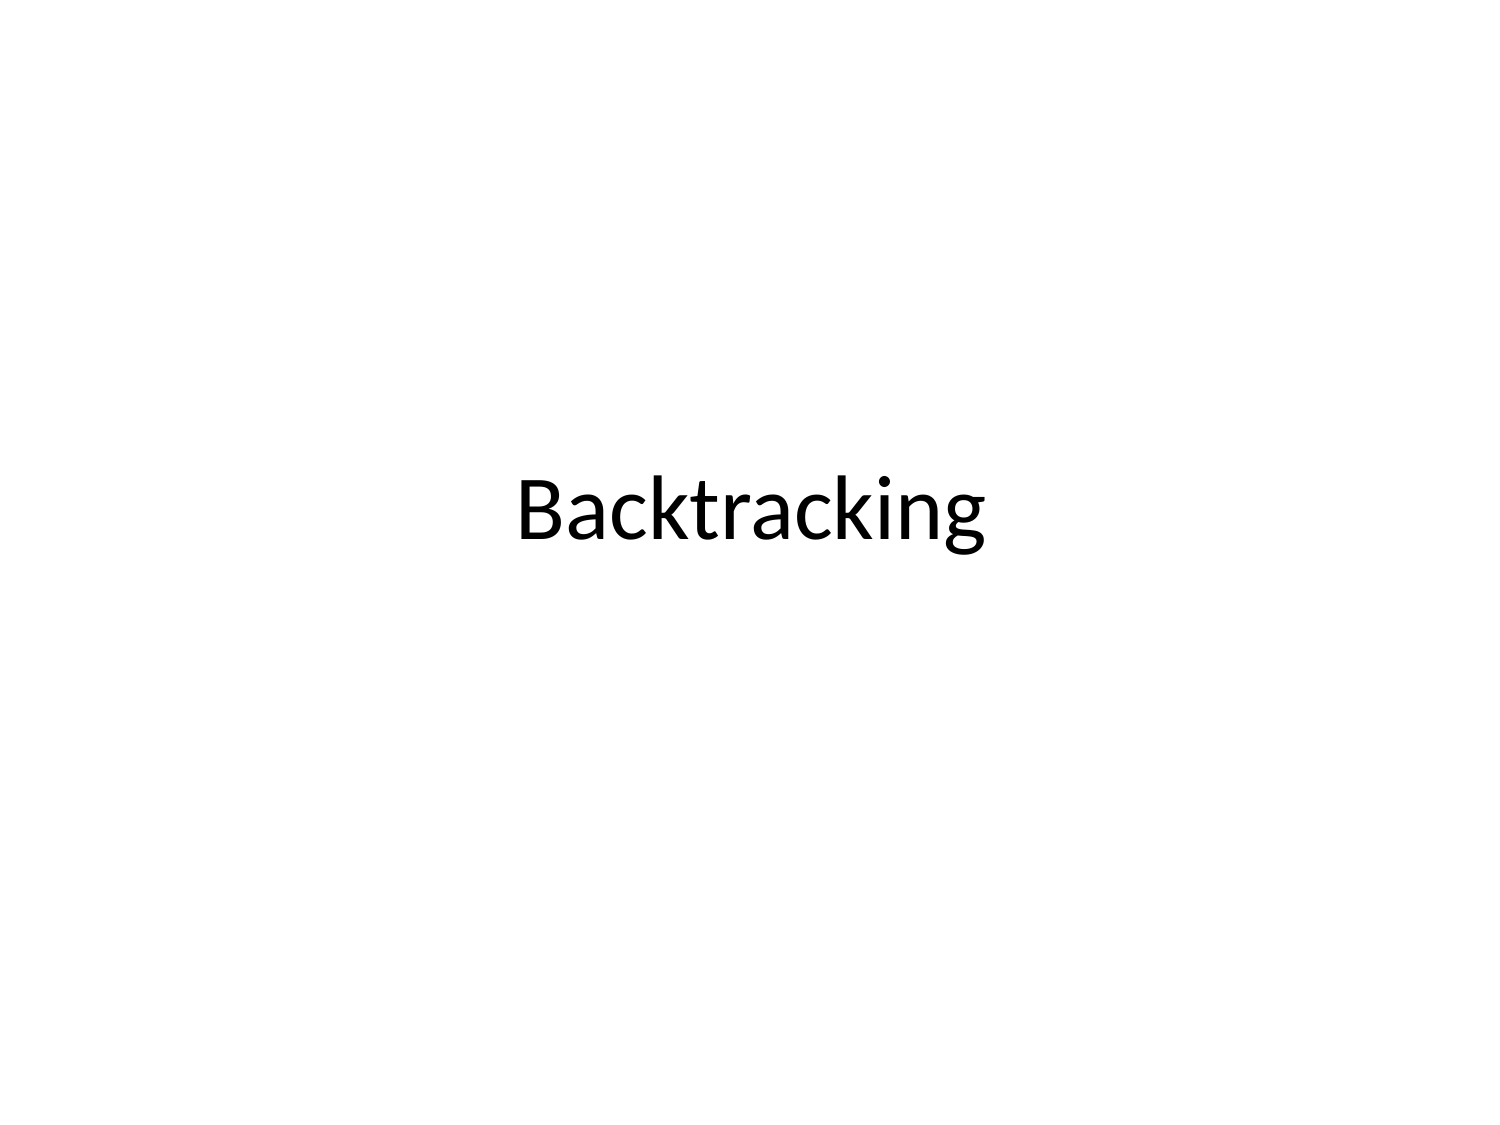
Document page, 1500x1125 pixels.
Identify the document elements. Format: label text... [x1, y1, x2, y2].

title Backtracking [76, 408, 1427, 597]
